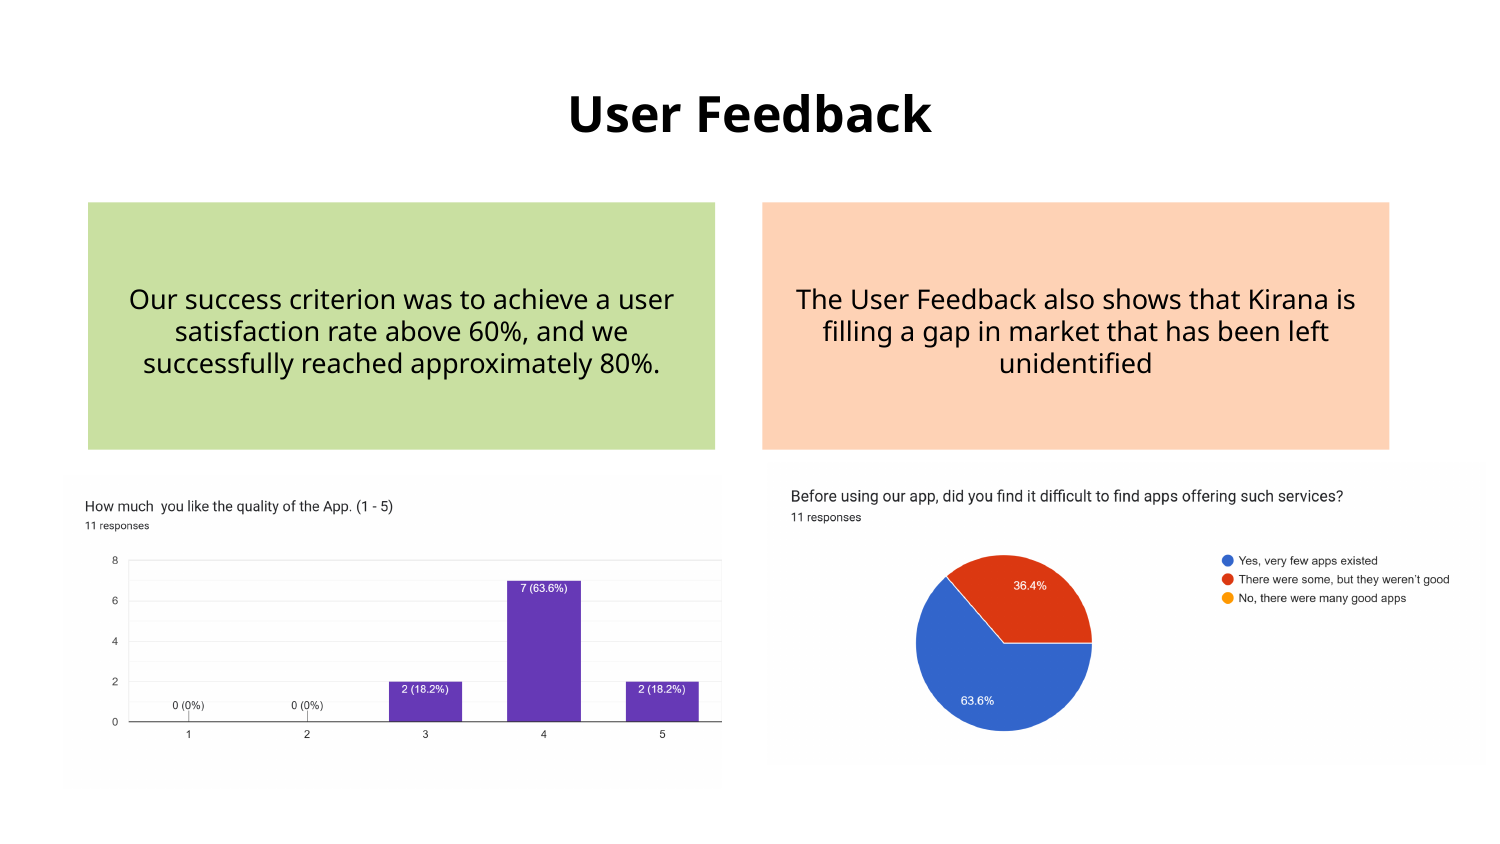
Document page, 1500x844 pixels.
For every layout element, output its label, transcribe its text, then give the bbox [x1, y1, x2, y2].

picture [62, 475, 722, 789]
text_box The User Feedback also shows that Kirana is filling a gap in market that has been left unidentified [762, 202, 1390, 450]
title User Feedback [74, 67, 1426, 160]
picture [767, 461, 1486, 765]
text_box Our success criterion was to achieve a user satisfaction rate above 60%, and we successfully reached approximately 80%. [88, 202, 716, 450]
